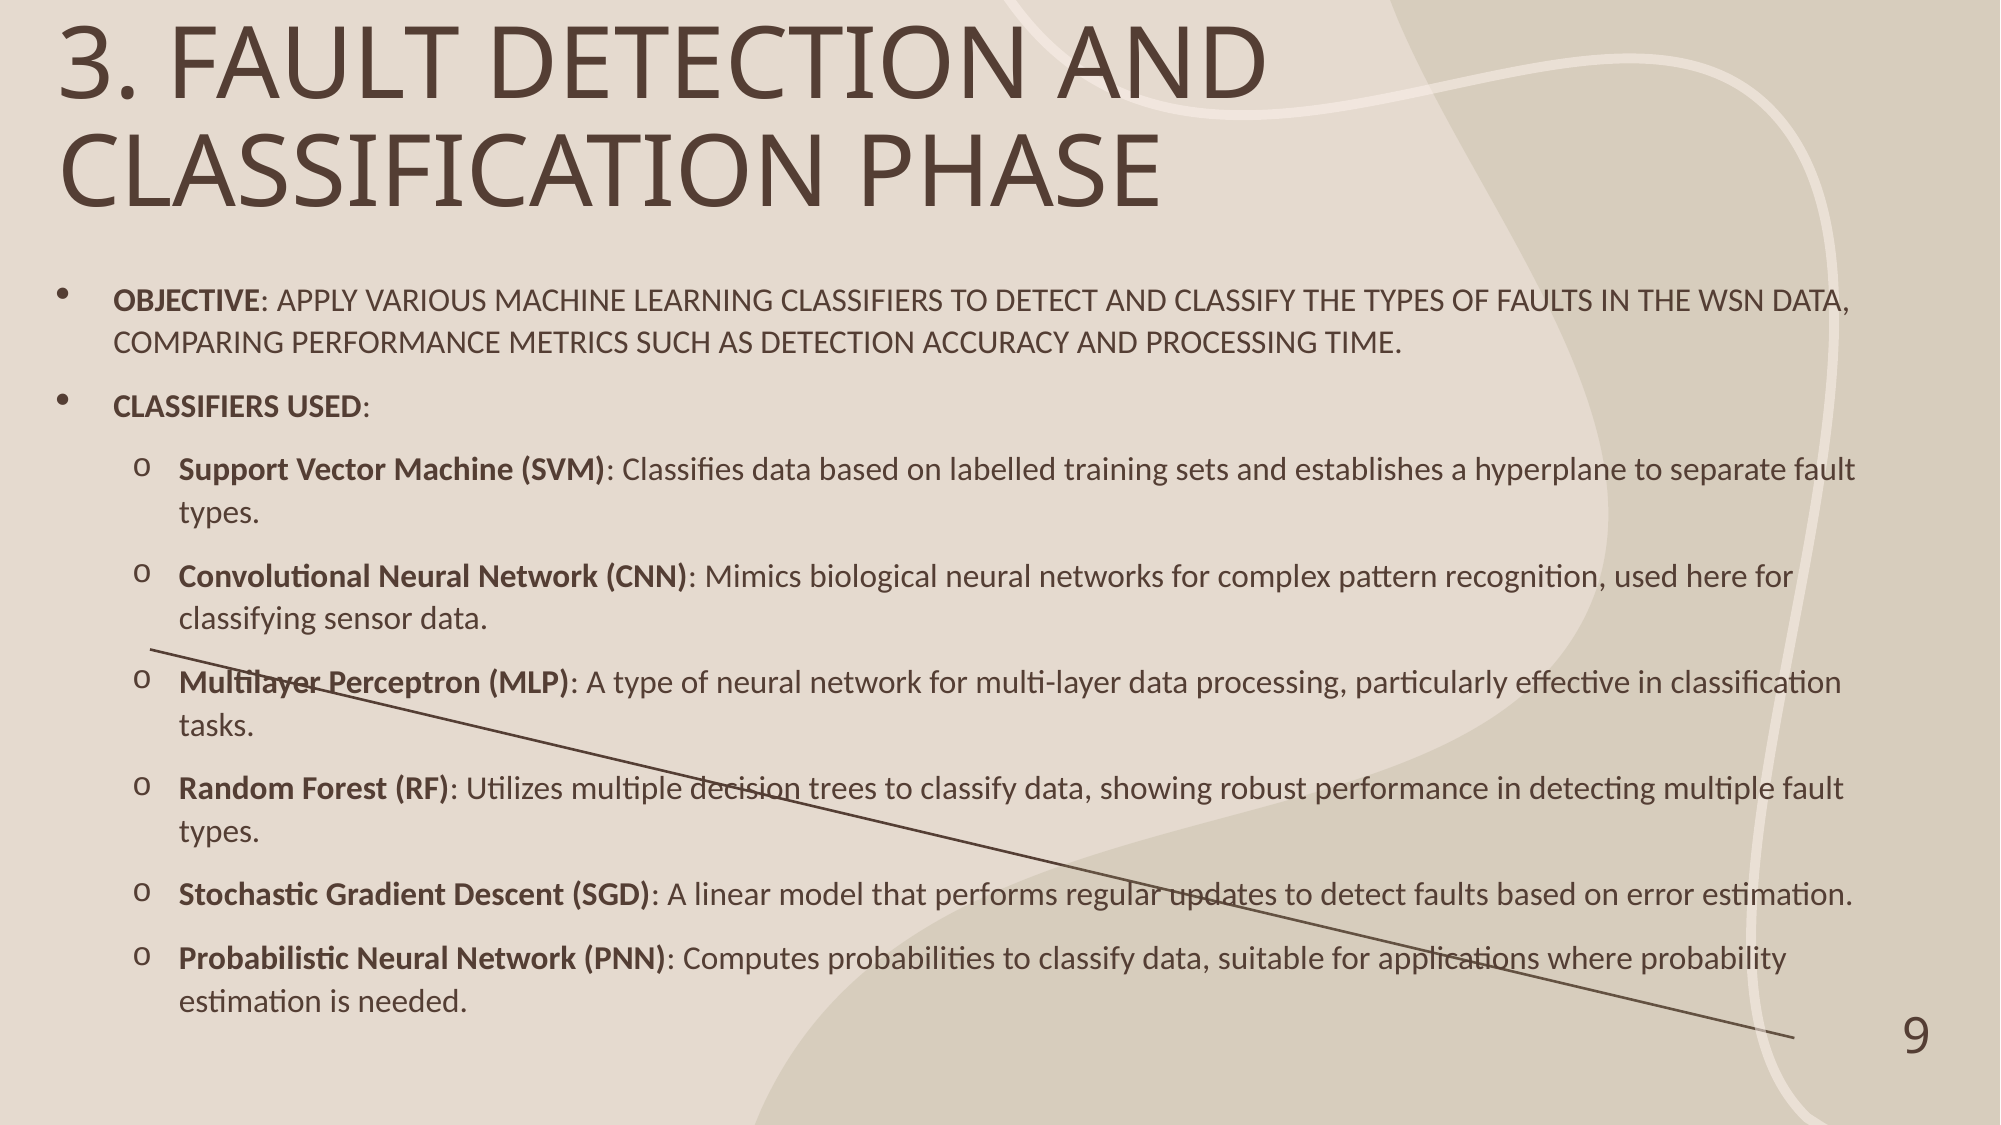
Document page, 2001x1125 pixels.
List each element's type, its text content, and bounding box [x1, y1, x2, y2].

slide_number 9 [1862, 964, 1971, 1112]
title 3. FAULT DETECTION AND CLASSIFICATION PHASE [42, 0, 1850, 236]
list Objective: Apply various machine learning classifiers to detect and classify the types of faults in the WSN data, comparing performance metrics such as detection accuracy and processing time. Classifiers Used: Support Vector Machine (SVM): Classifies data based on labelled training sets and establishes a hyperplane to separate fault types. Convolutional Neural Network (CNN): Mimics biological neural networks for complex pattern recognition, used here for classifying sensor data. Multilayer Perceptron (MLP): A type of neural network for multi-layer data processing, particularly effective in classification tasks. Random Forest (RF): Utilizes multiple decision trees to classify data, showing robust performance in detecting multiple fault types. Stochastic Gradient Descent (SGD): A linear model that performs regular updates to detect faults based on error estimation. Probabilistic Neural Network (PNN): Computes probabilities to classify data, suitable for applications where probability estimation is needed. [42, 267, 1875, 1125]
